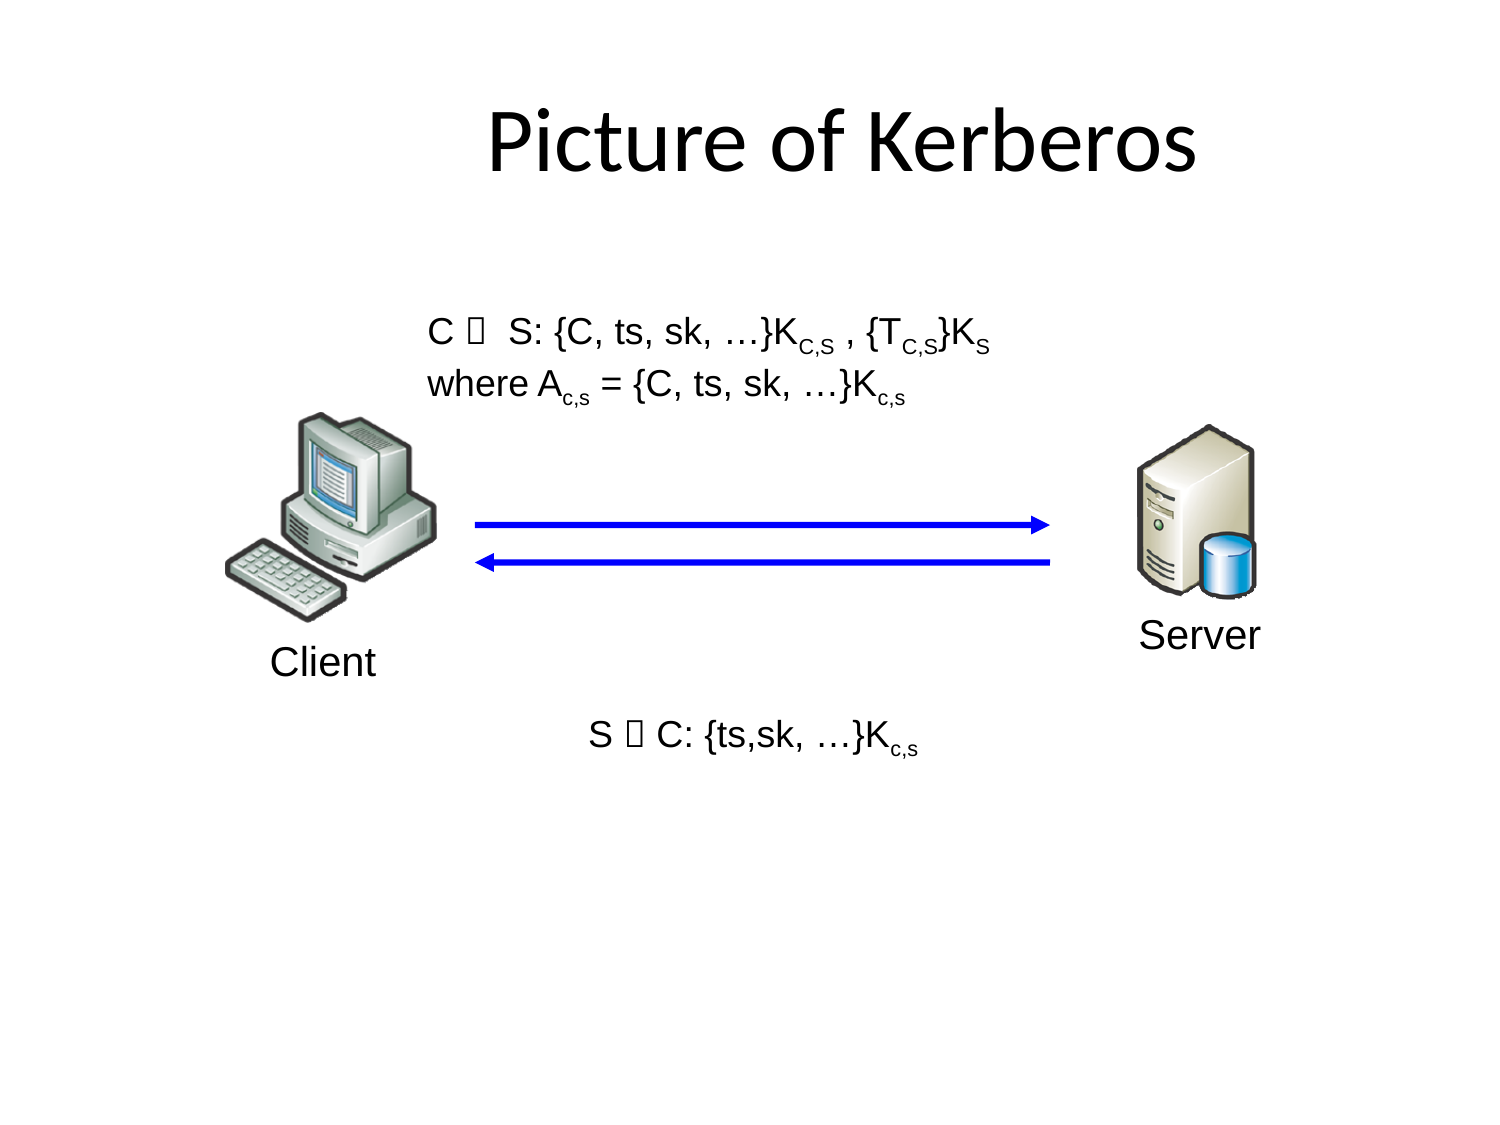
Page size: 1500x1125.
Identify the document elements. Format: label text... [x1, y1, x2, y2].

title Picture of Kerberos [183, 19, 1500, 251]
text_box [474, 518, 1051, 532]
text_box [474, 556, 1051, 569]
text_box Client [254, 633, 392, 693]
text_box S  C: {ts,sk, …}Kc,s [573, 702, 934, 769]
picture [224, 412, 438, 624]
text_box C  S: {C, ts, sk, …}KC,S , {TC,S}KS where Ac,s = {C, ts, sk, …}Kc,s [412, 299, 1225, 417]
text_box Server [1112, 600, 1288, 665]
picture [1137, 424, 1257, 601]
